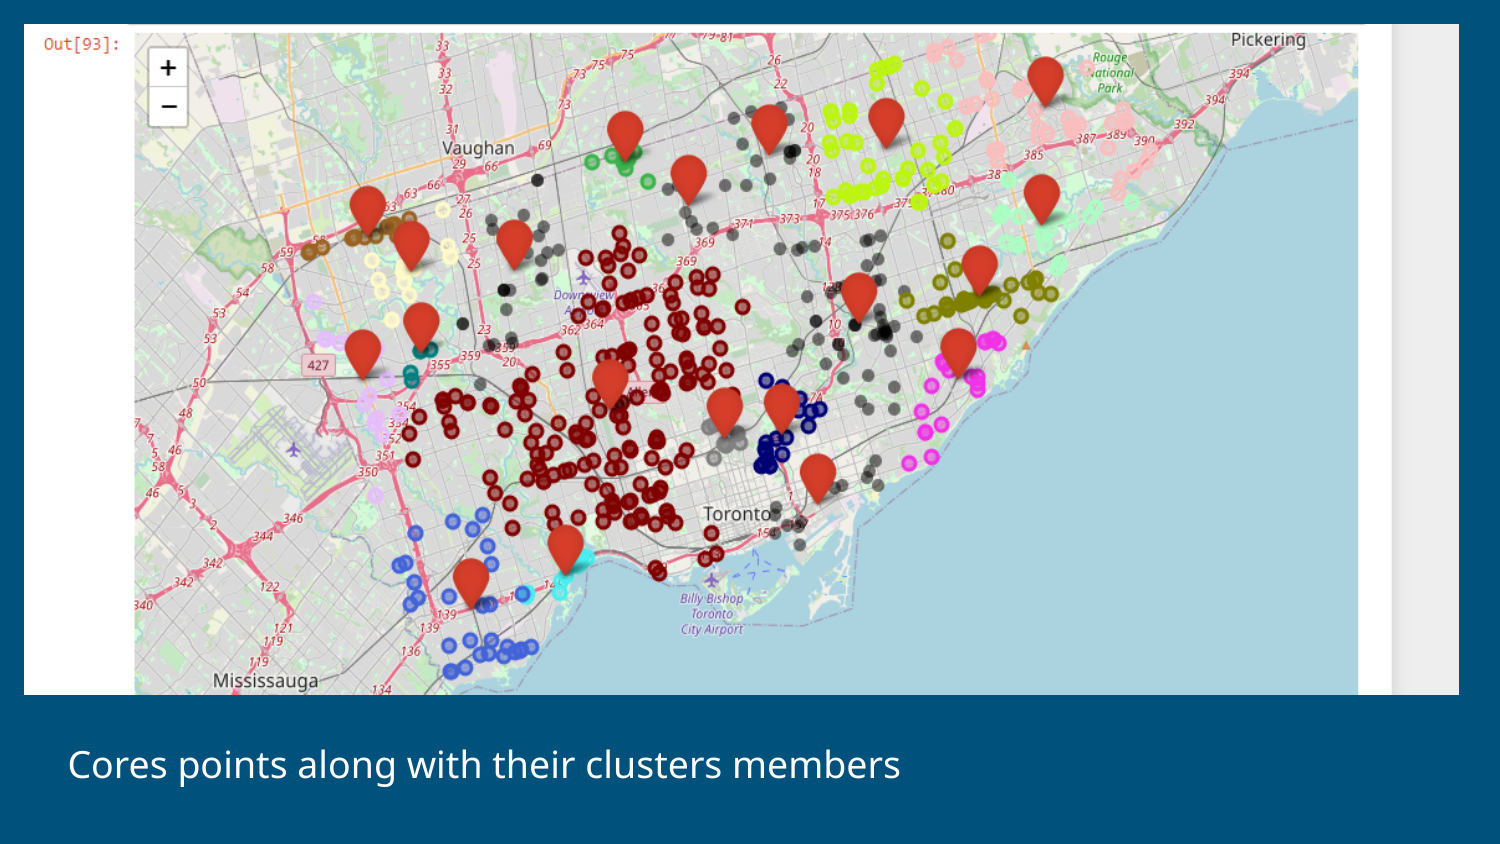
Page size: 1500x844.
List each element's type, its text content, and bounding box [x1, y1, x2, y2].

list Cores points along with their clusters members [52, 703, 1448, 832]
picture [25, 25, 1458, 694]
